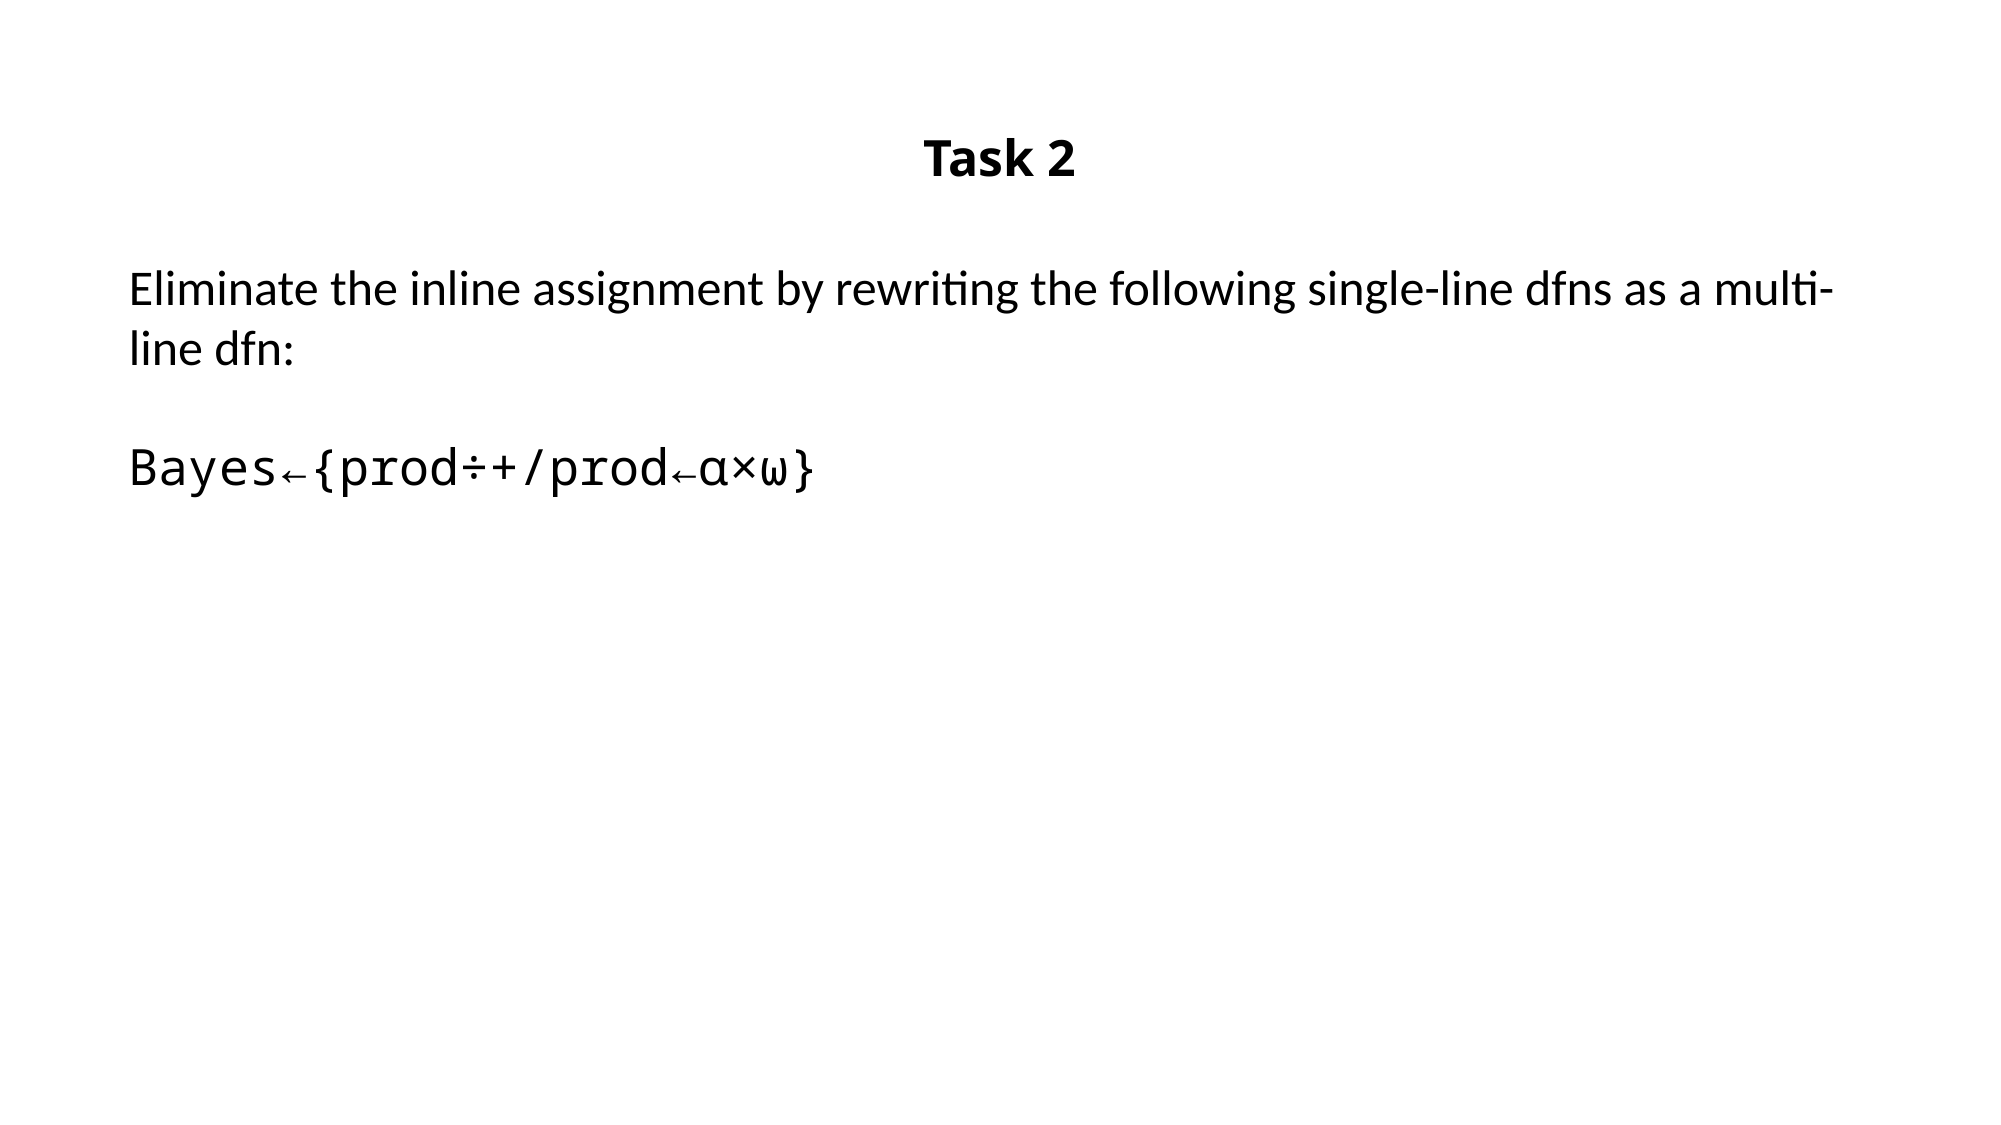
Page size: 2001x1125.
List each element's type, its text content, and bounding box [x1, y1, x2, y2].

text_box Task 2 Eliminate the inline assignment by rewriting the following single-line dfns as a multi-line dfn: Bayes←{prod÷+/prod←⍺×⍵} [114, 119, 1886, 503]
